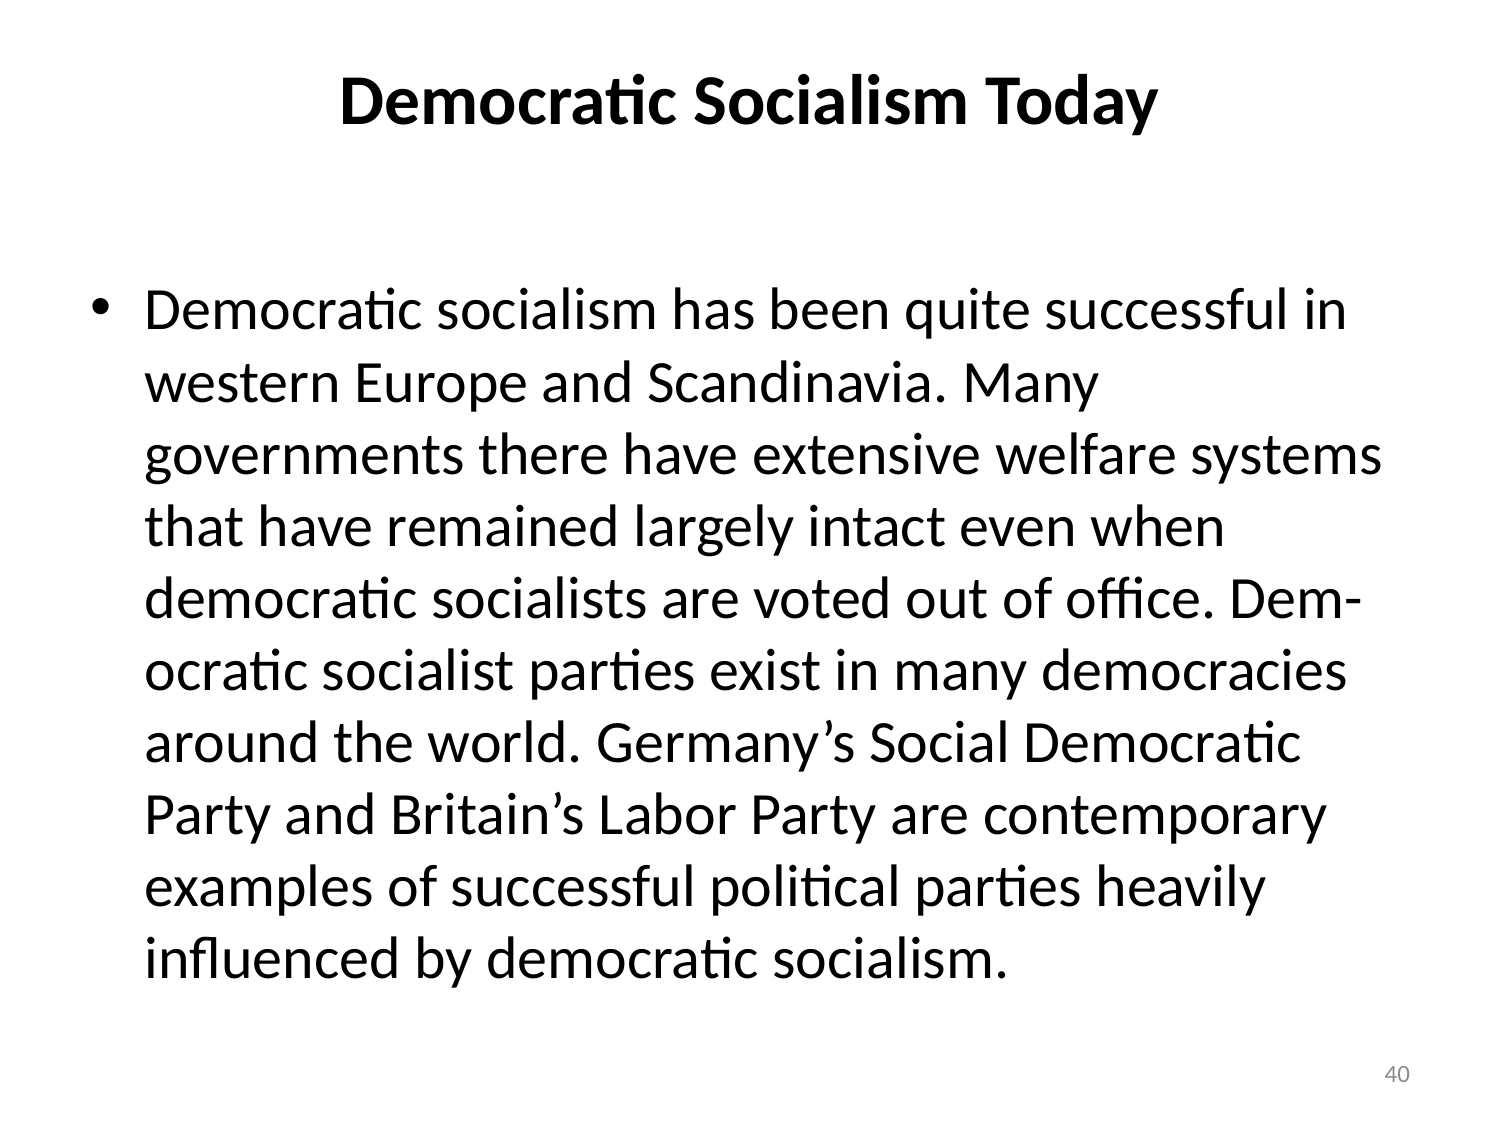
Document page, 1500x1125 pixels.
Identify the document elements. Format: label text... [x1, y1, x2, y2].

title Democratic Socialism Today [75, 45, 1425, 233]
list Democratic socialism has been quite successful in western Europe and Scandinavia. Many governments there have extensive welfare systems that have remained largely intact even when democratic socialists are voted out of office. Dem-ocratic socialist parties exist in many democracies around the world. Germany’s Social Democratic Party and Britain’s Labor Party are contemporary examples of successful political parties heavily influenced by democratic socialism. [75, 262, 1425, 1005]
slide_number 40 [1074, 1042, 1425, 1103]
